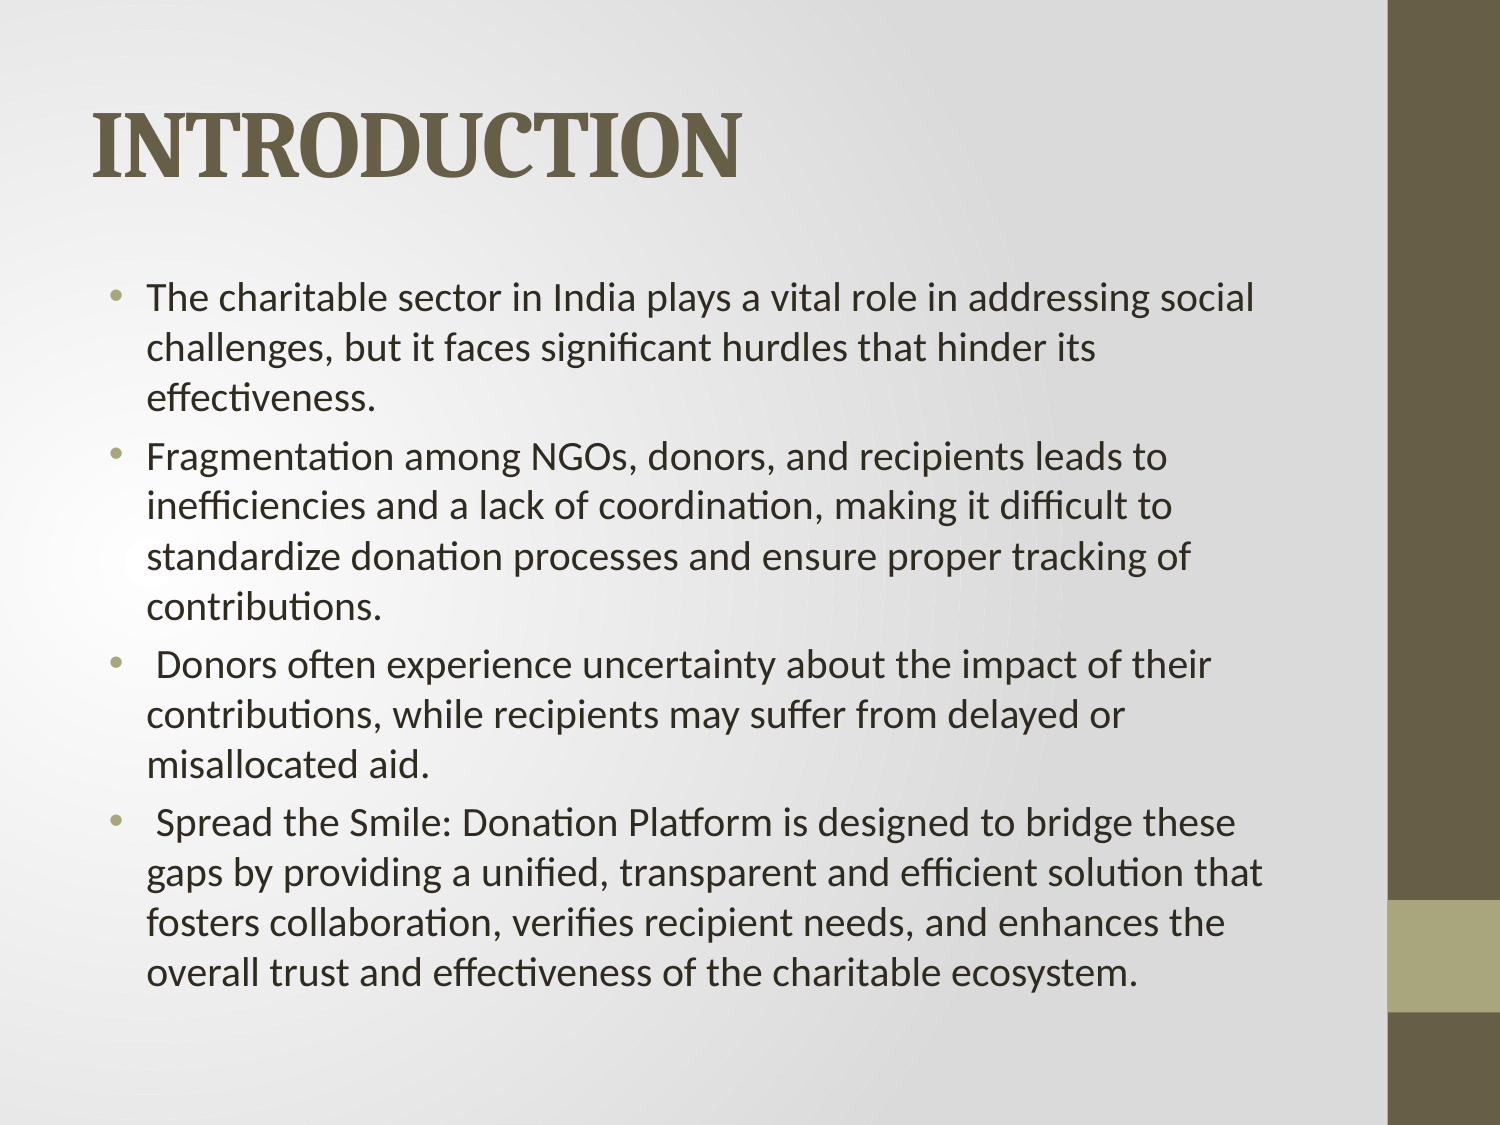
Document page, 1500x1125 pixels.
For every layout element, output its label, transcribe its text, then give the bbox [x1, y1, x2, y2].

title INTRODUCTION [75, 45, 1325, 233]
list The charitable sector in India plays a vital role in addressing social challenges, but it faces significant hurdles that hinder its effectiveness. Fragmentation among NGOs, donors, and recipients leads to inefficiencies and a lack of coordination, making it difficult to standardize donation processes and ensure proper tracking of contributions. Donors often experience uncertainty about the impact of their contributions, while recipients may suffer from delayed or misallocated aid. Spread the Smile: Donation Platform is designed to bridge these gaps by providing a unified, transparent and efficient solution that fosters collaboration, verifies recipient needs, and enhances the overall trust and effectiveness of the charitable ecosystem. [75, 262, 1325, 1050]
